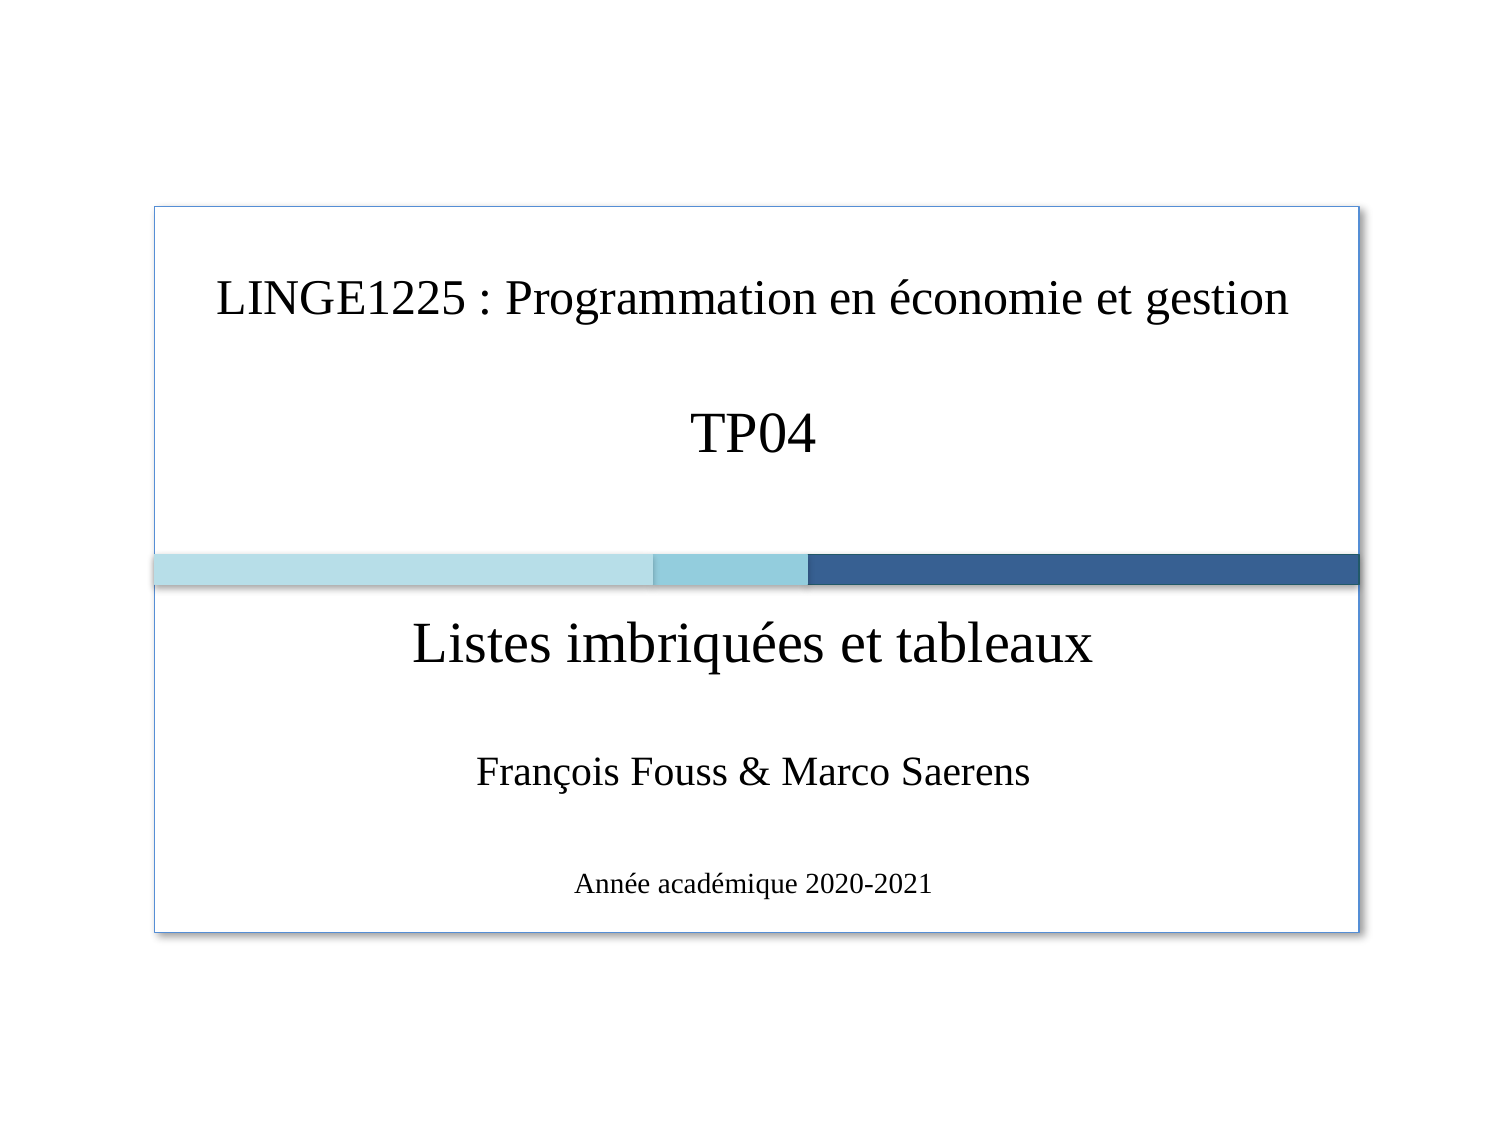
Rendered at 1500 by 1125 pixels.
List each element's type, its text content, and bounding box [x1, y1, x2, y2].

text_box [154, 206, 1360, 554]
text_box [154, 554, 201, 585]
text_box [1306, 554, 1360, 585]
text_box LINGE1225 : Programmation en économie et gestion TP04 Listes imbriquées et tableaux François Fouss & Marco Saerens Année académique 2020-2021 [201, 256, 1306, 907]
text_box [154, 592, 1360, 933]
